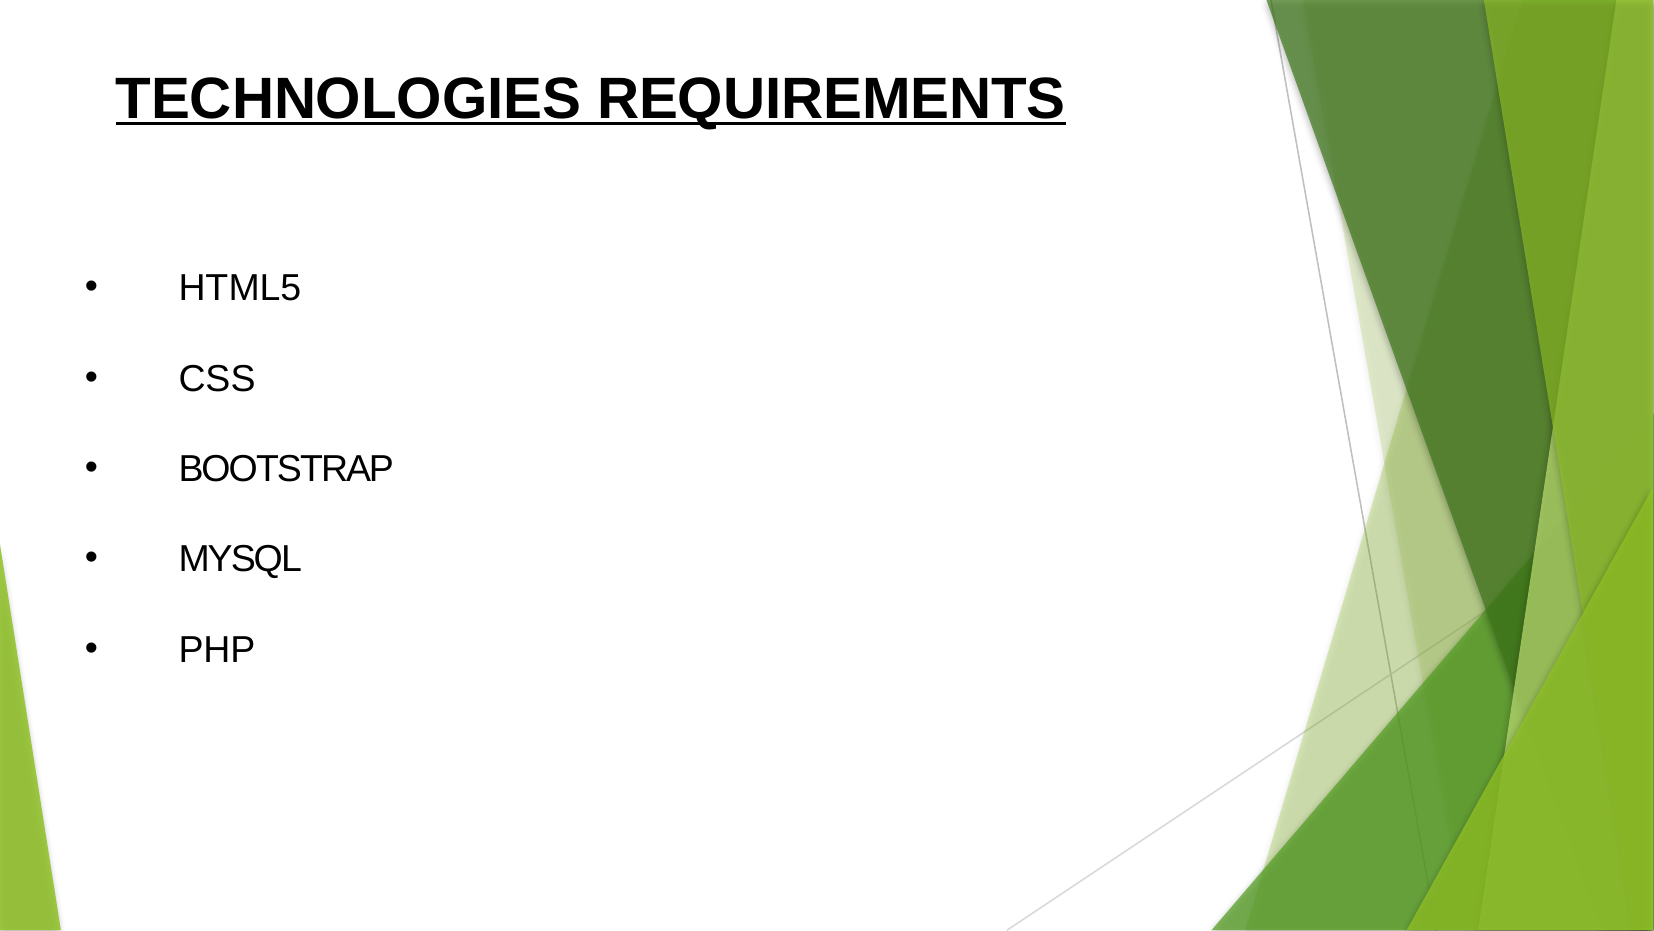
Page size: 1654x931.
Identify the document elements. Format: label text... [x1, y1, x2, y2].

text_box HTML5 CSS BOOTSTRAP MYSQL PHP [82, 262, 1571, 803]
text_box TECHNOLOGIES REQUIREMENTS [0, 17, 1335, 174]
